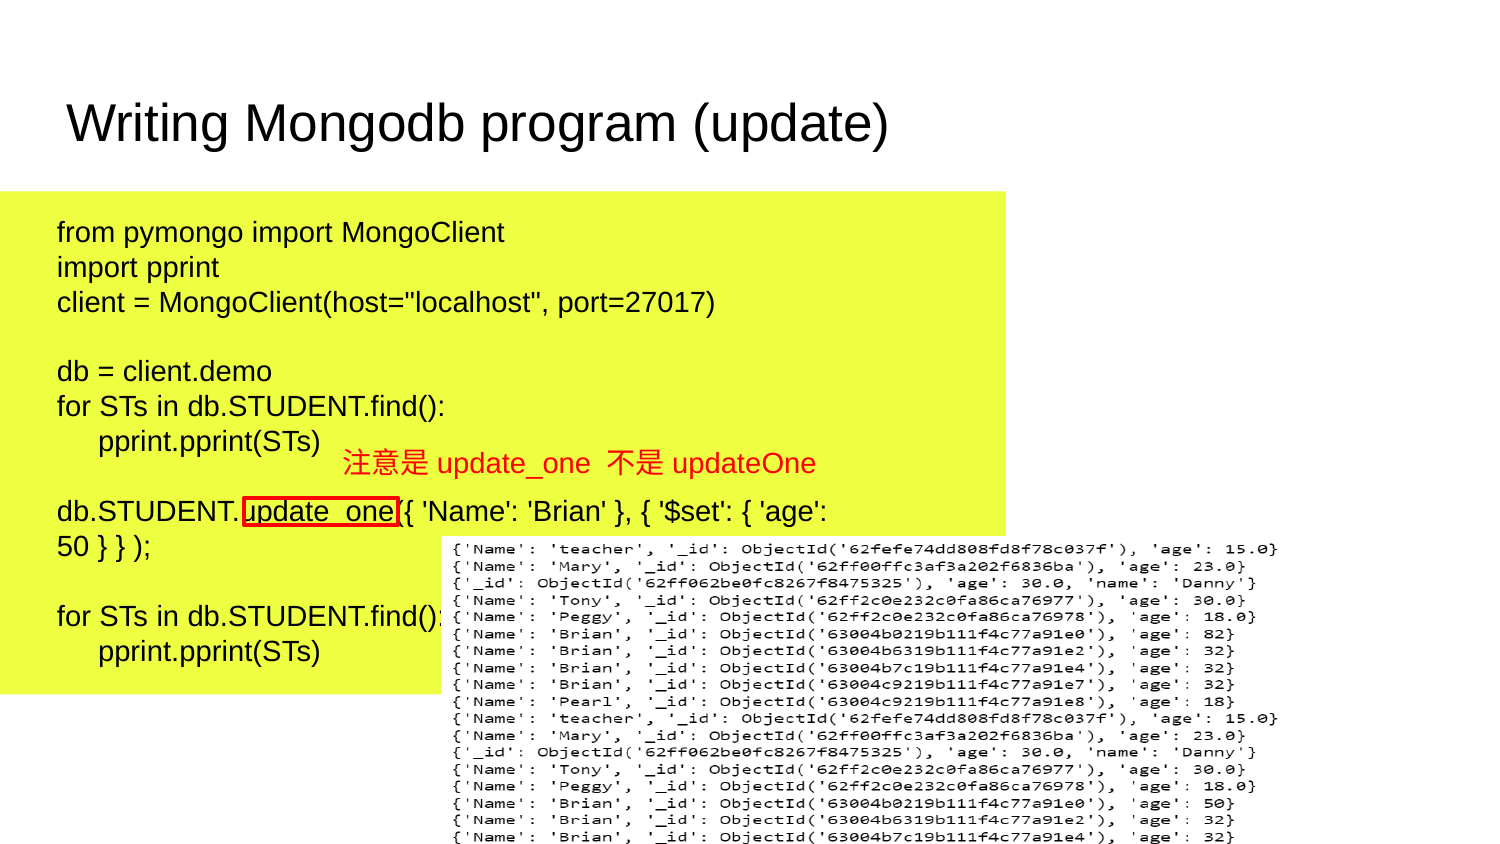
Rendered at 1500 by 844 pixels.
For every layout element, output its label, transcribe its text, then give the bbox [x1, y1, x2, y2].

text_box [0, 189, 1008, 696]
title Writing Mongodb program (update) [51, 72, 1449, 167]
text_box from pymongo import MongoClient import pprint client = MongoClient(host="localhost", port=27017) db = client.demo for STs in db.STUDENT.find(): pprint.pprint(STs) db.STUDENT.update_one({ 'Name': 'Brian' }, { '$set': { 'age': 50 } } ); for STs in db.STUDENT.find(): pprint.pprint(STs) [23, 205, 946, 675]
picture [441, 535, 1307, 844]
text_box [242, 496, 400, 527]
text_box 注意是update_one 不是updateOne [327, 437, 832, 487]
